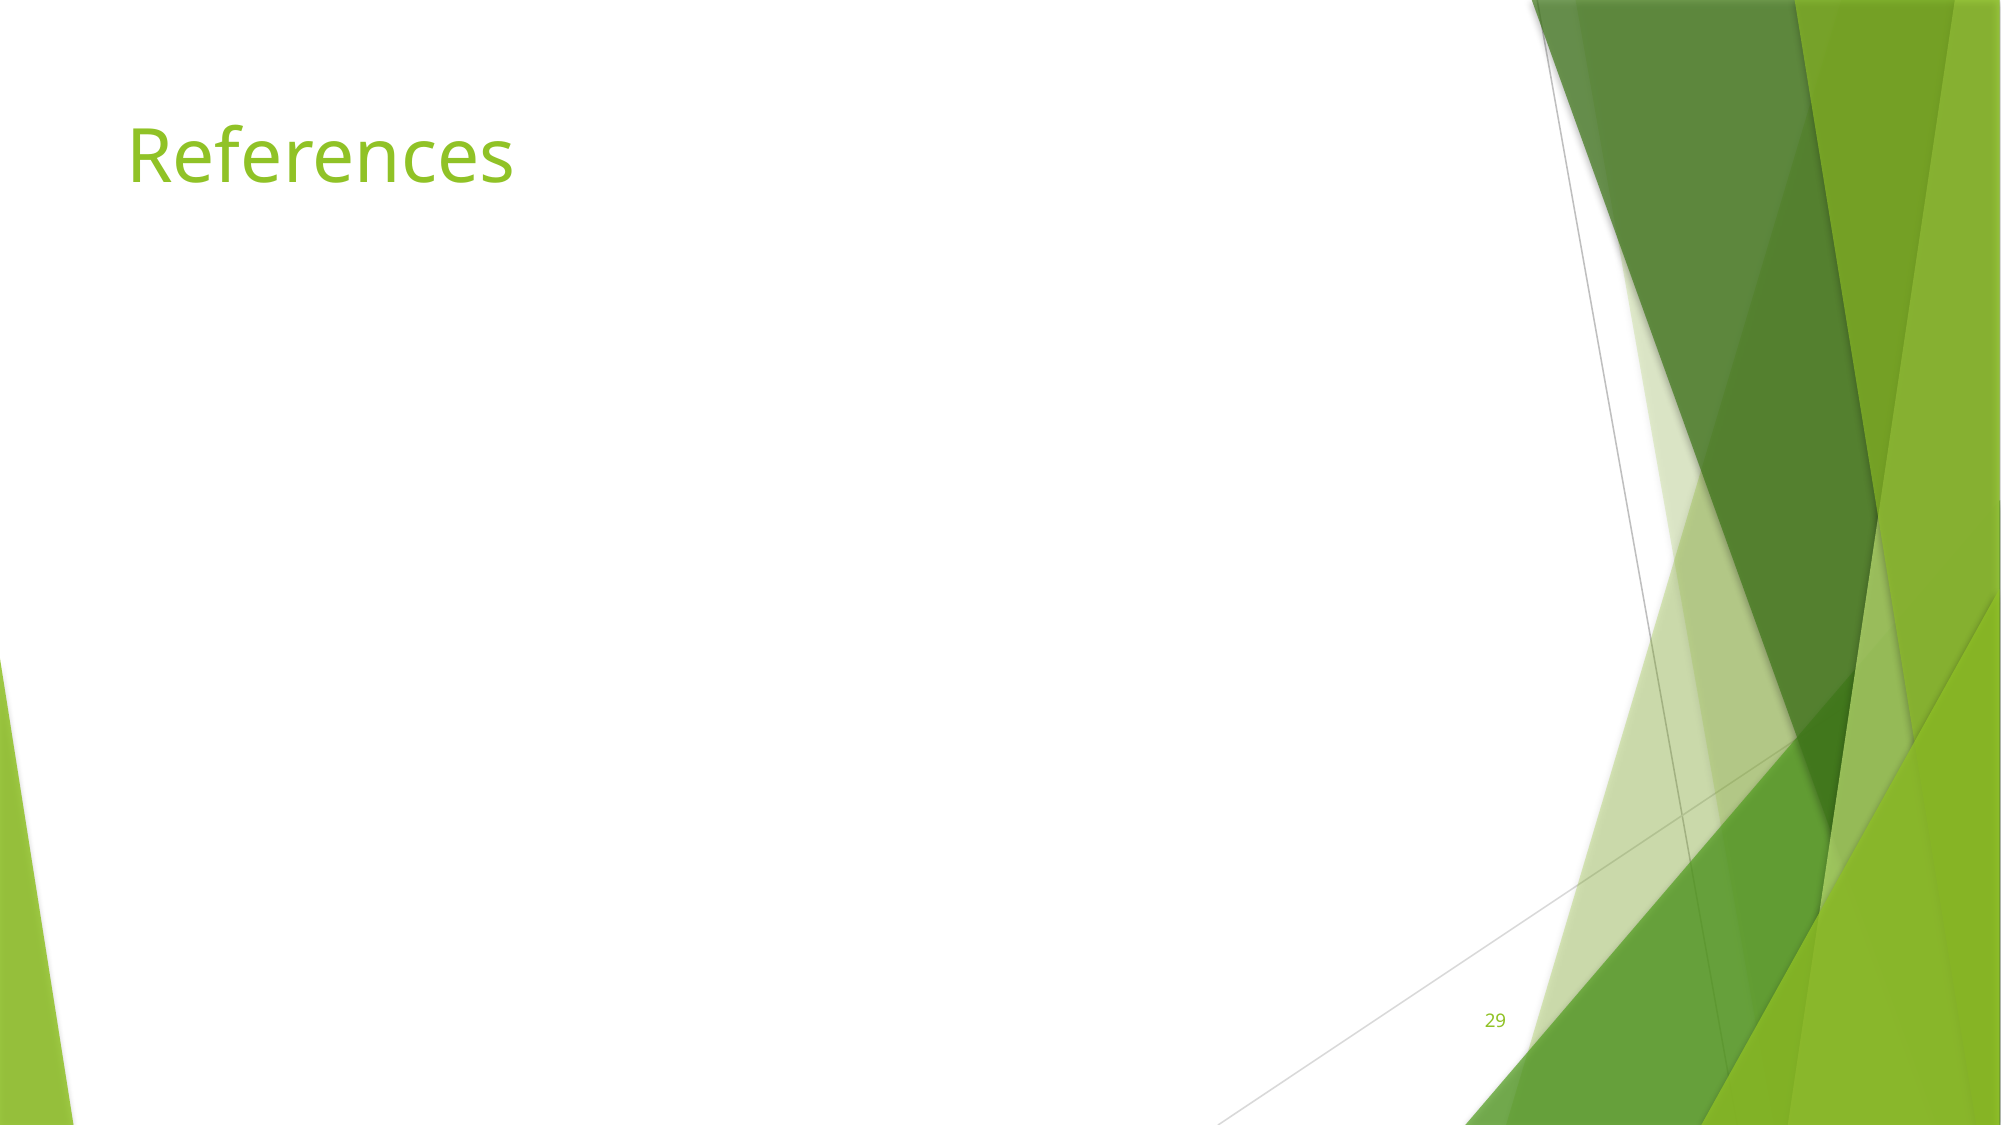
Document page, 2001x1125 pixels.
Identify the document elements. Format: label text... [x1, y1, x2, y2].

slide_number 29 [1409, 991, 1522, 1051]
title References [111, 99, 1522, 317]
